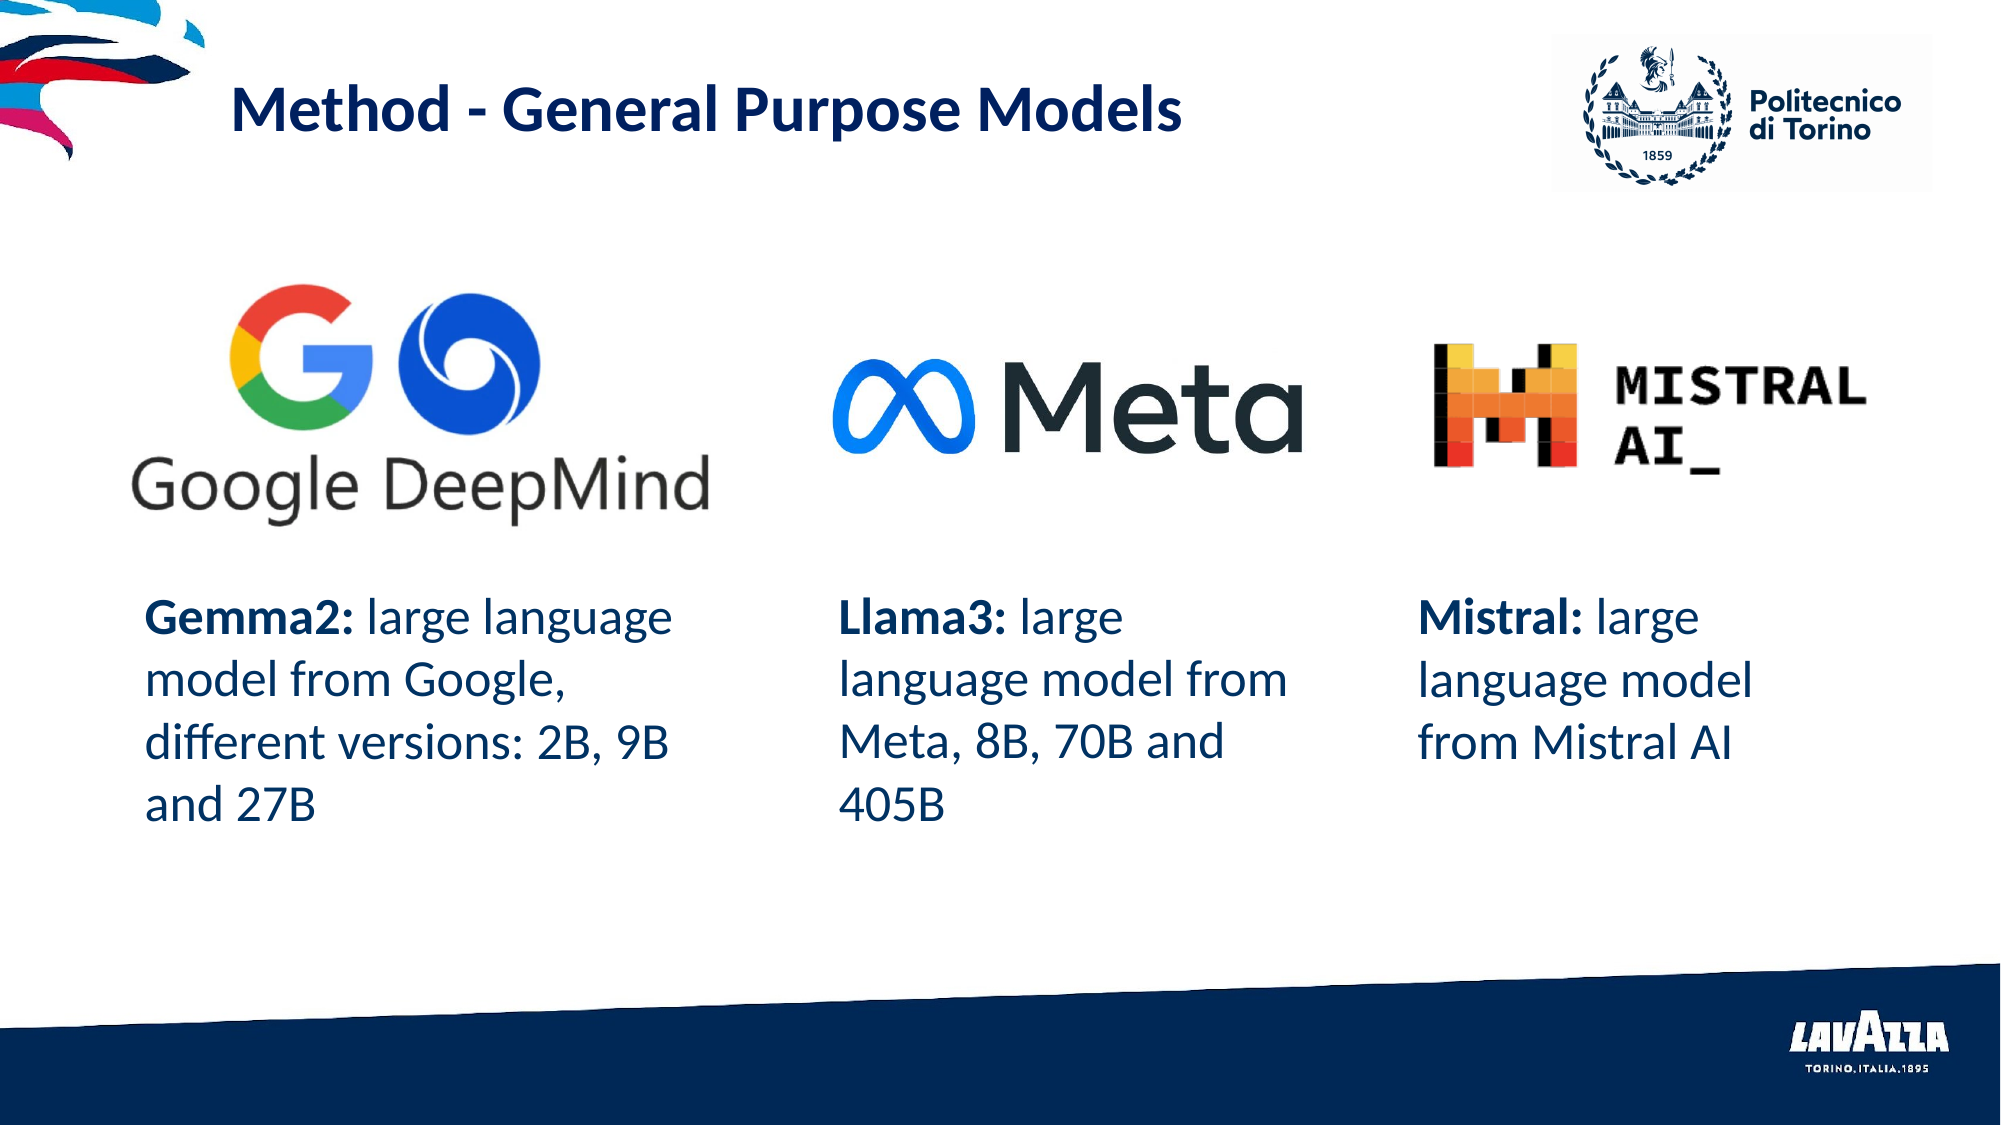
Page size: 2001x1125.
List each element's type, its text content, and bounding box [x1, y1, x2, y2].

text_box Method - General Purpose Models [226, 76, 1546, 148]
text_box Mistral: large language model from Mistral AI [1402, 567, 1871, 785]
text_box Gemma2: large language model from Google, different versions: 2B, 9B and 27B [129, 567, 711, 843]
picture [0, 0, 2001, 1125]
text_box Llama3: large language model from Meta, 8B, 70B and 405B [823, 566, 1318, 834]
